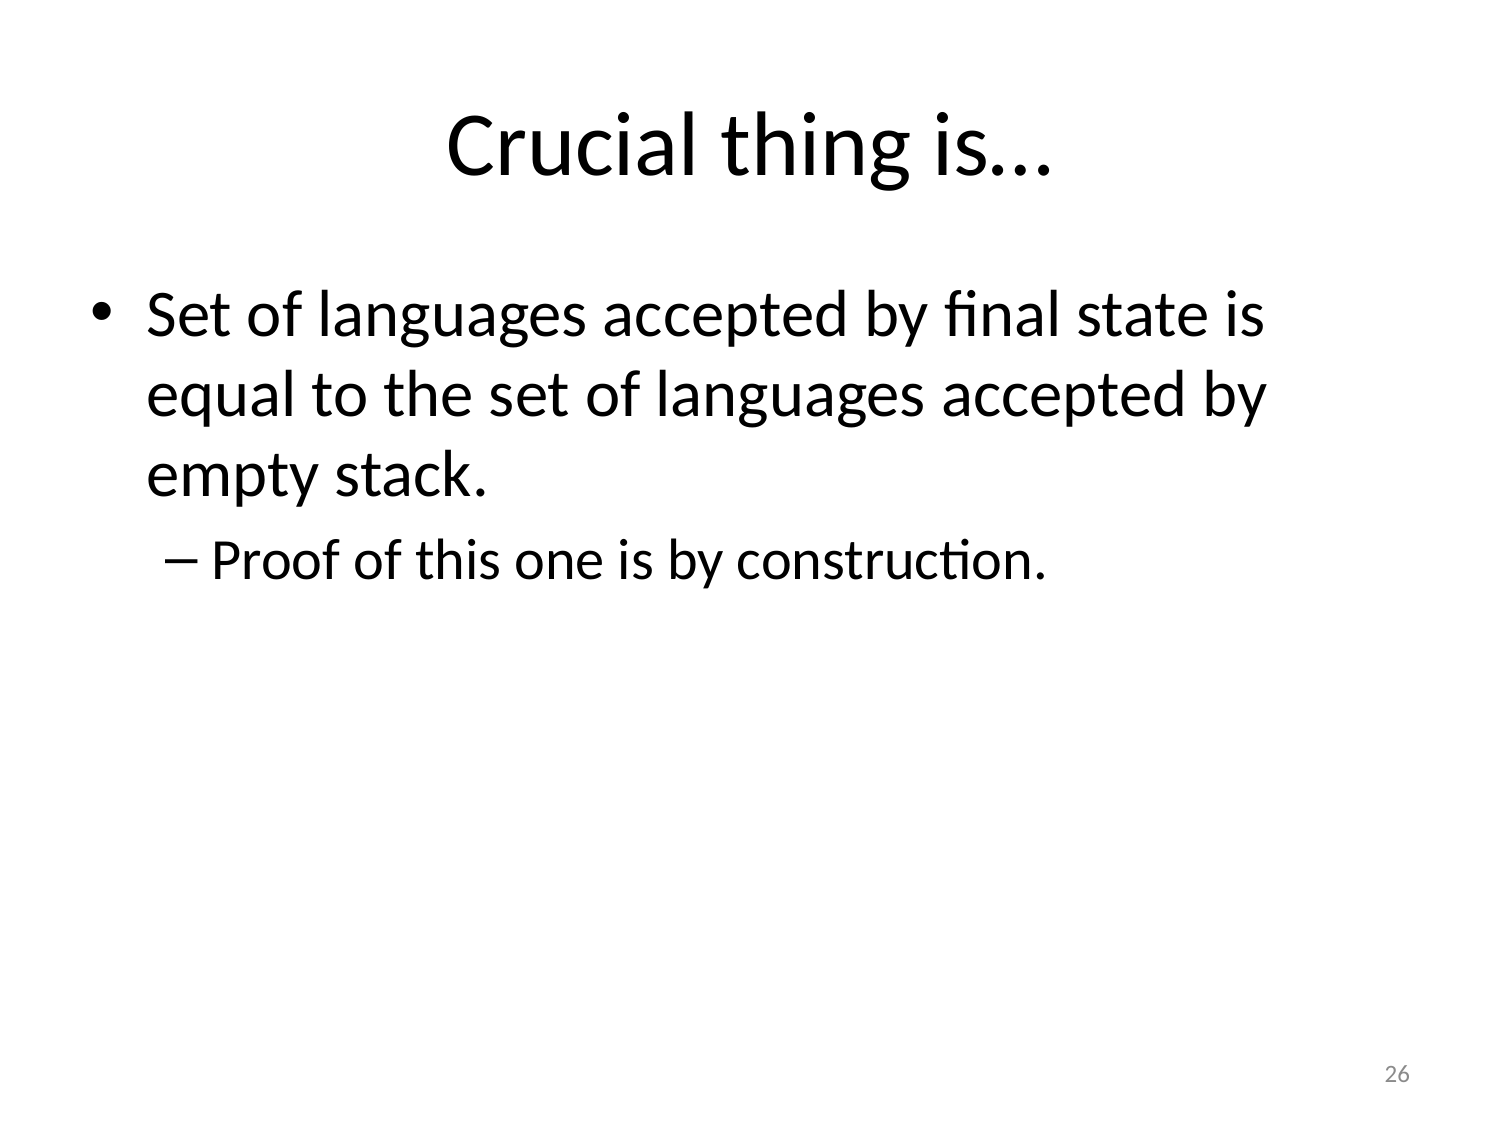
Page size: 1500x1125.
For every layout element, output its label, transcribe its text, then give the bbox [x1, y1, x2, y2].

list Set of languages accepted by final state is equal to the set of languages accepted by empty stack. Proof of this one is by construction. [75, 262, 1425, 1005]
title Crucial thing is… [75, 45, 1425, 233]
slide_number 26 [1074, 1042, 1425, 1103]
